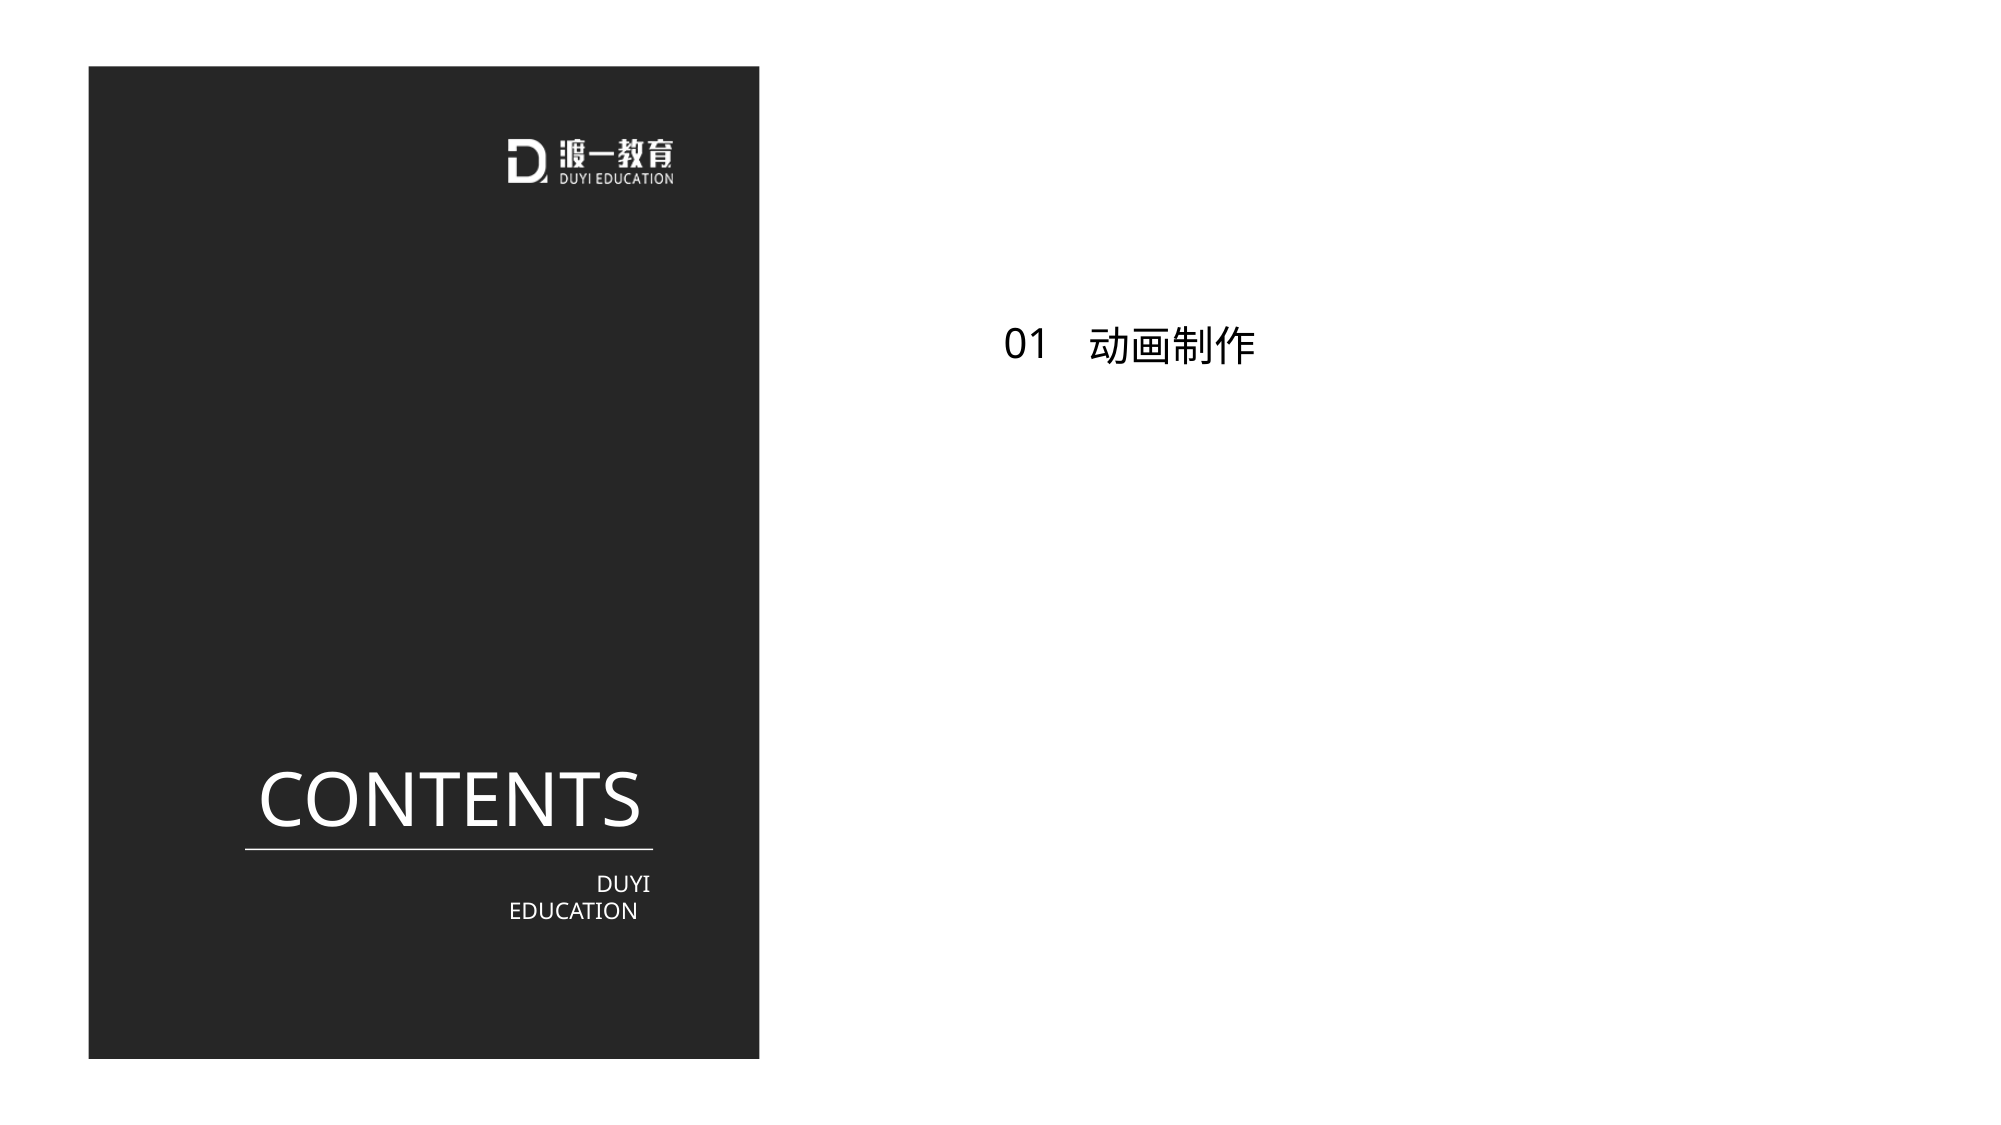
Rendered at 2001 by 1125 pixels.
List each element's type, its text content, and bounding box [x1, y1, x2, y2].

subtitle 动画制作 [1073, 297, 1729, 393]
title 01 [988, 297, 1073, 393]
picture [481, 116, 699, 206]
